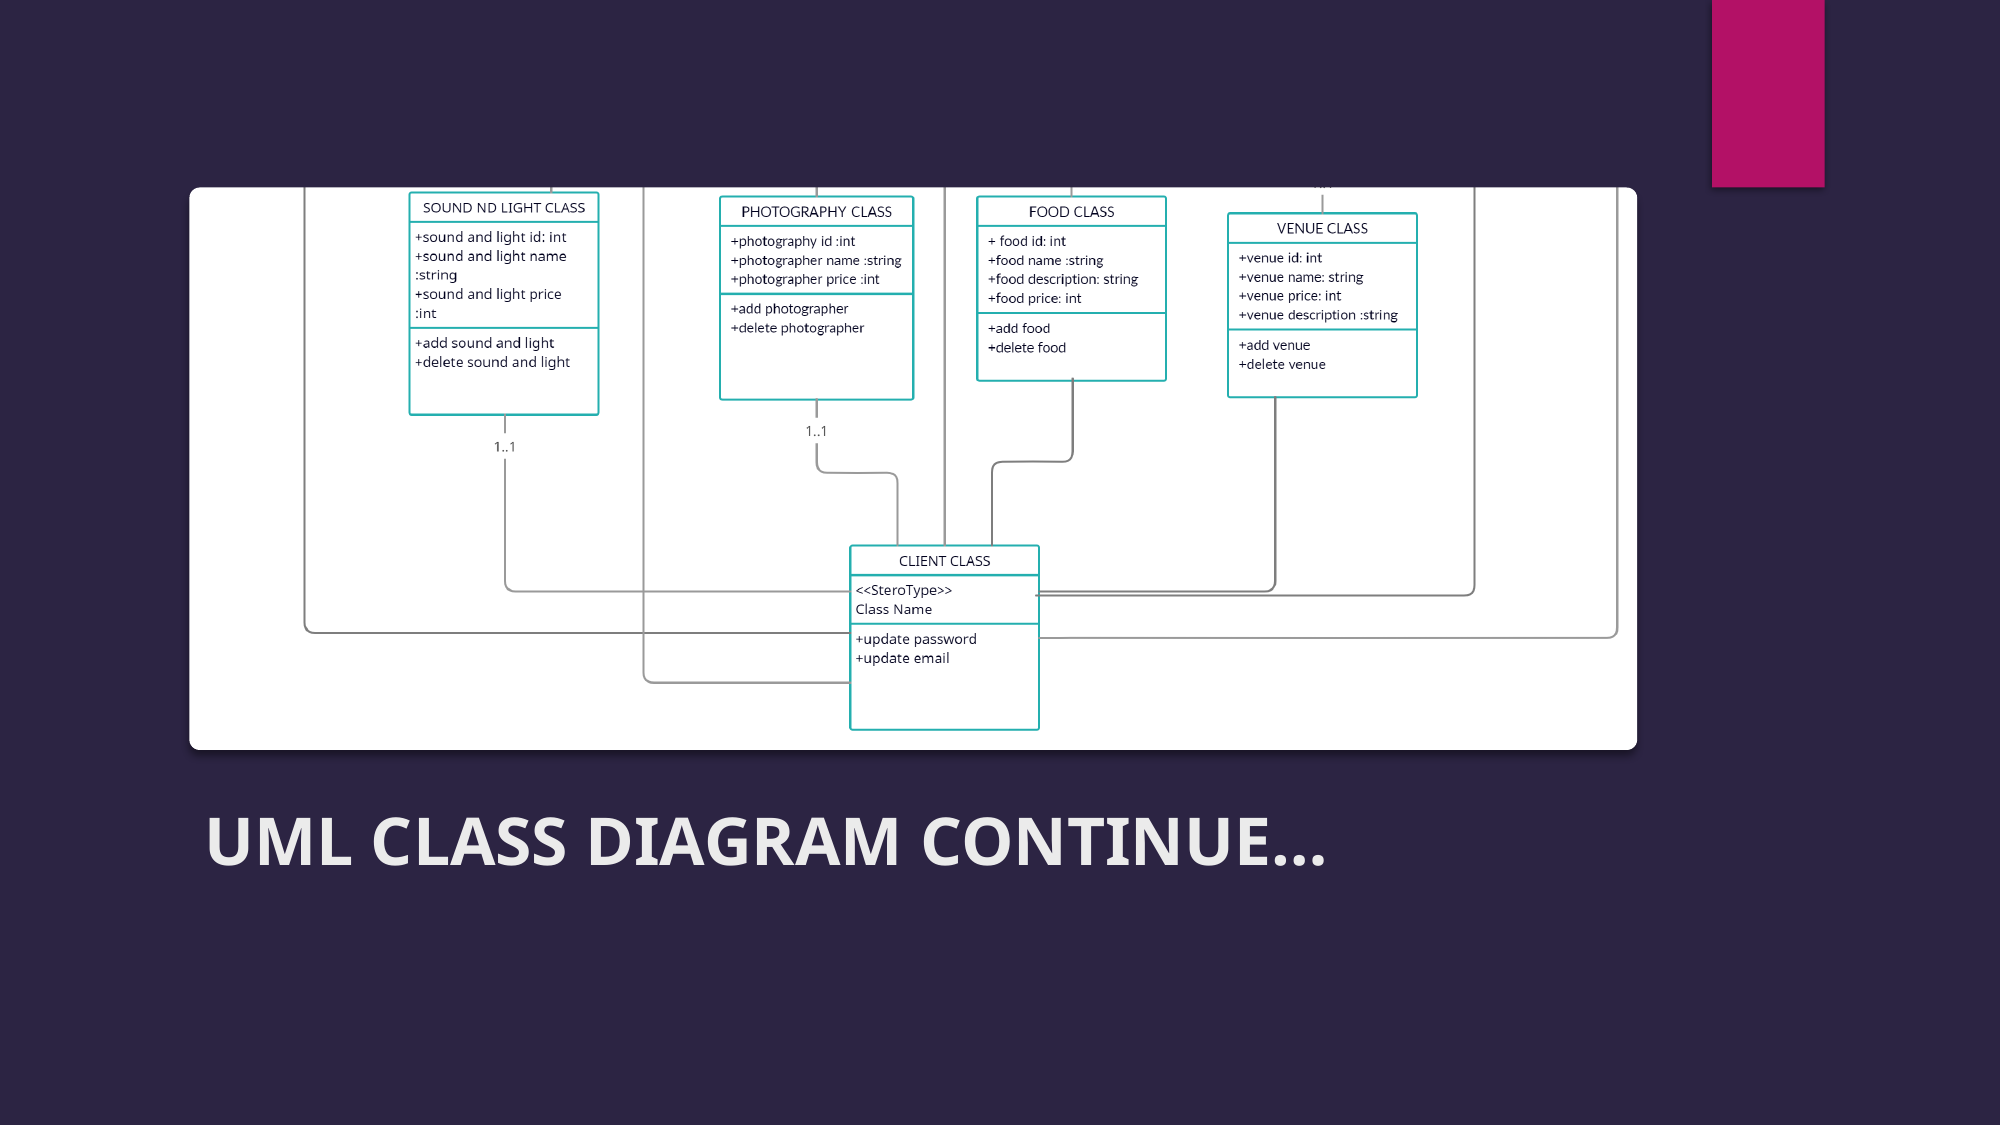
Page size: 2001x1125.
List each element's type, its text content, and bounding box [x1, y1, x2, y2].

picture [189, 187, 1638, 751]
text_box UML CLASS DIAGRAM CONTINUE… [189, 793, 1638, 890]
